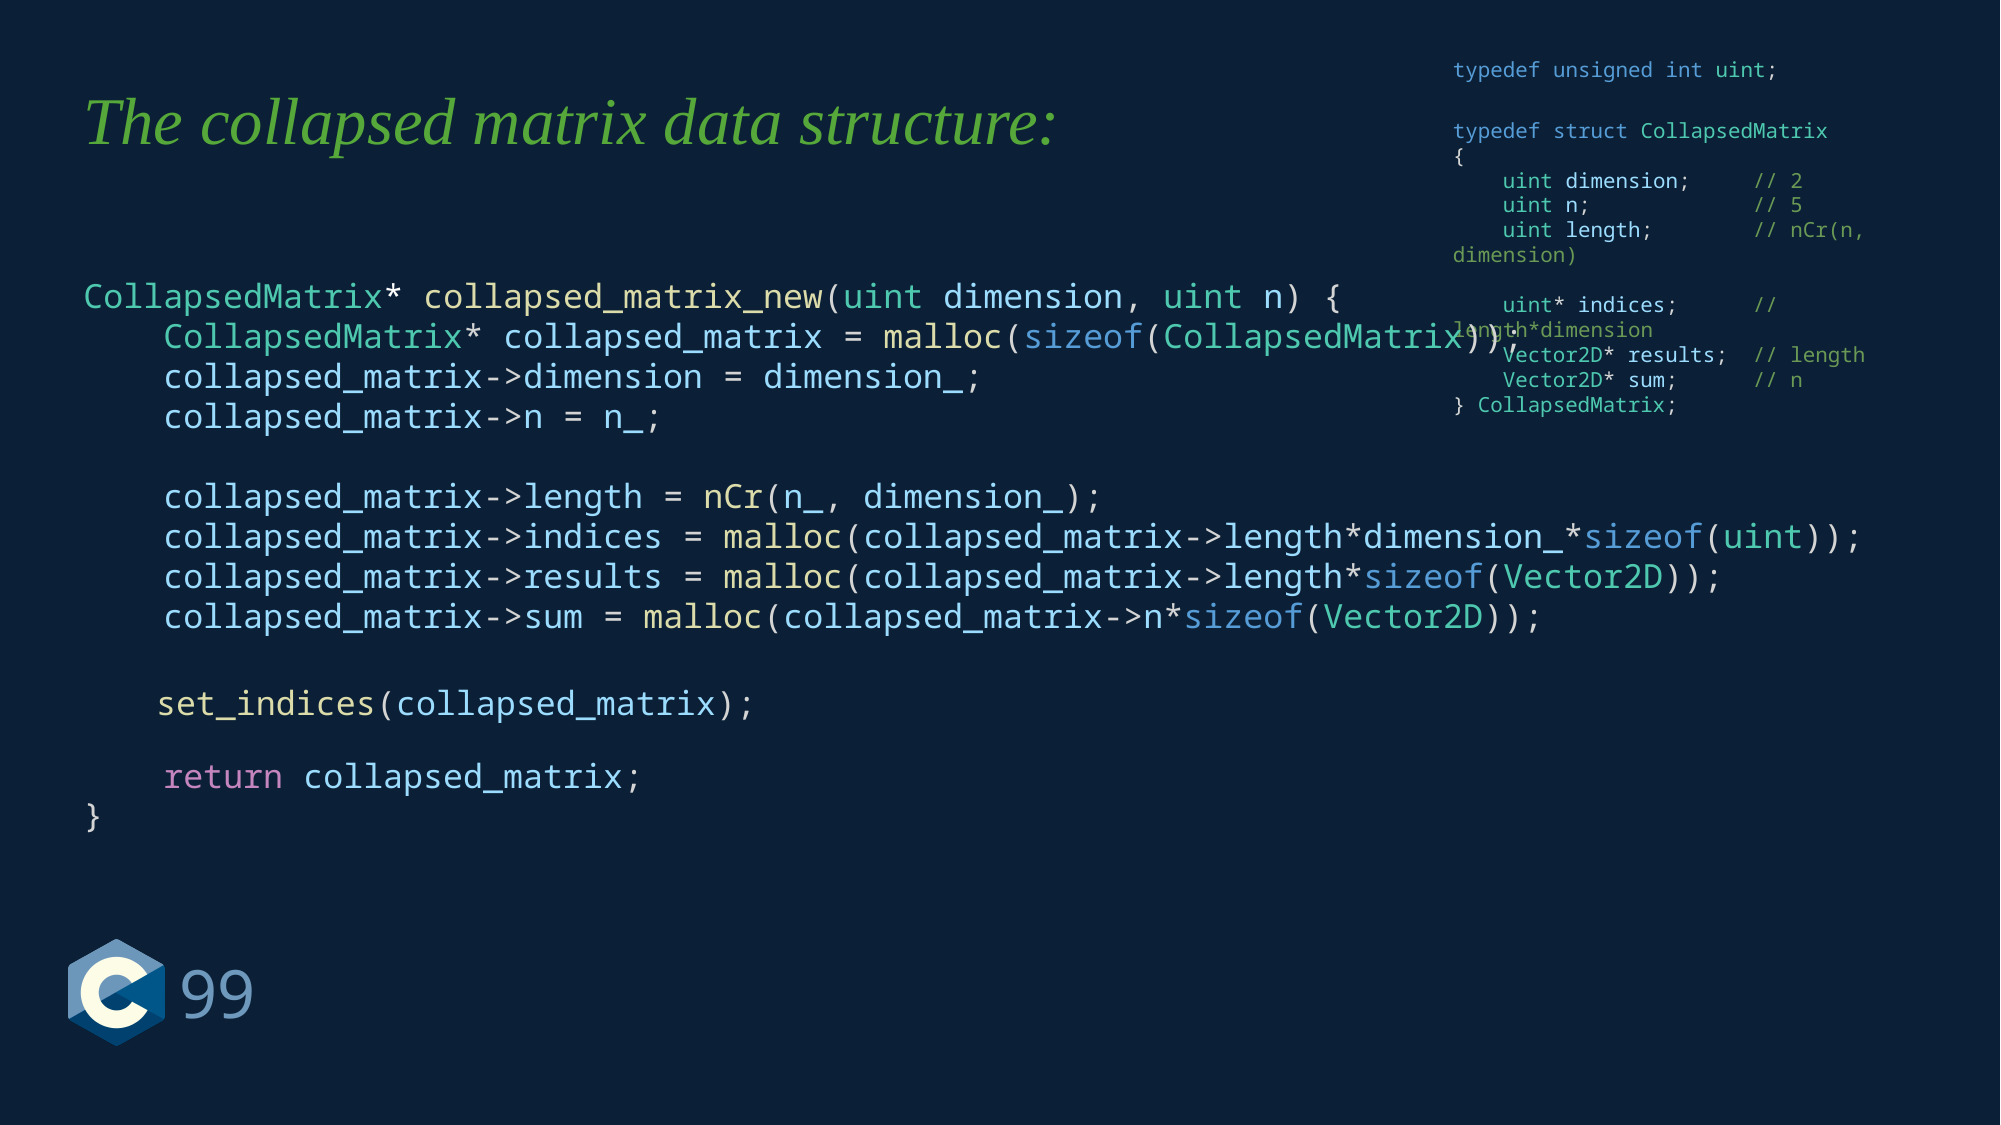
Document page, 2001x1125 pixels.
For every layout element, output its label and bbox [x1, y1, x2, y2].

text_box [165, 944, 280, 1040]
text_box [1438, 49, 2000, 89]
text_box [68, 109, 2000, 842]
picture [68, 939, 165, 1046]
text_box [68, 70, 1086, 166]
